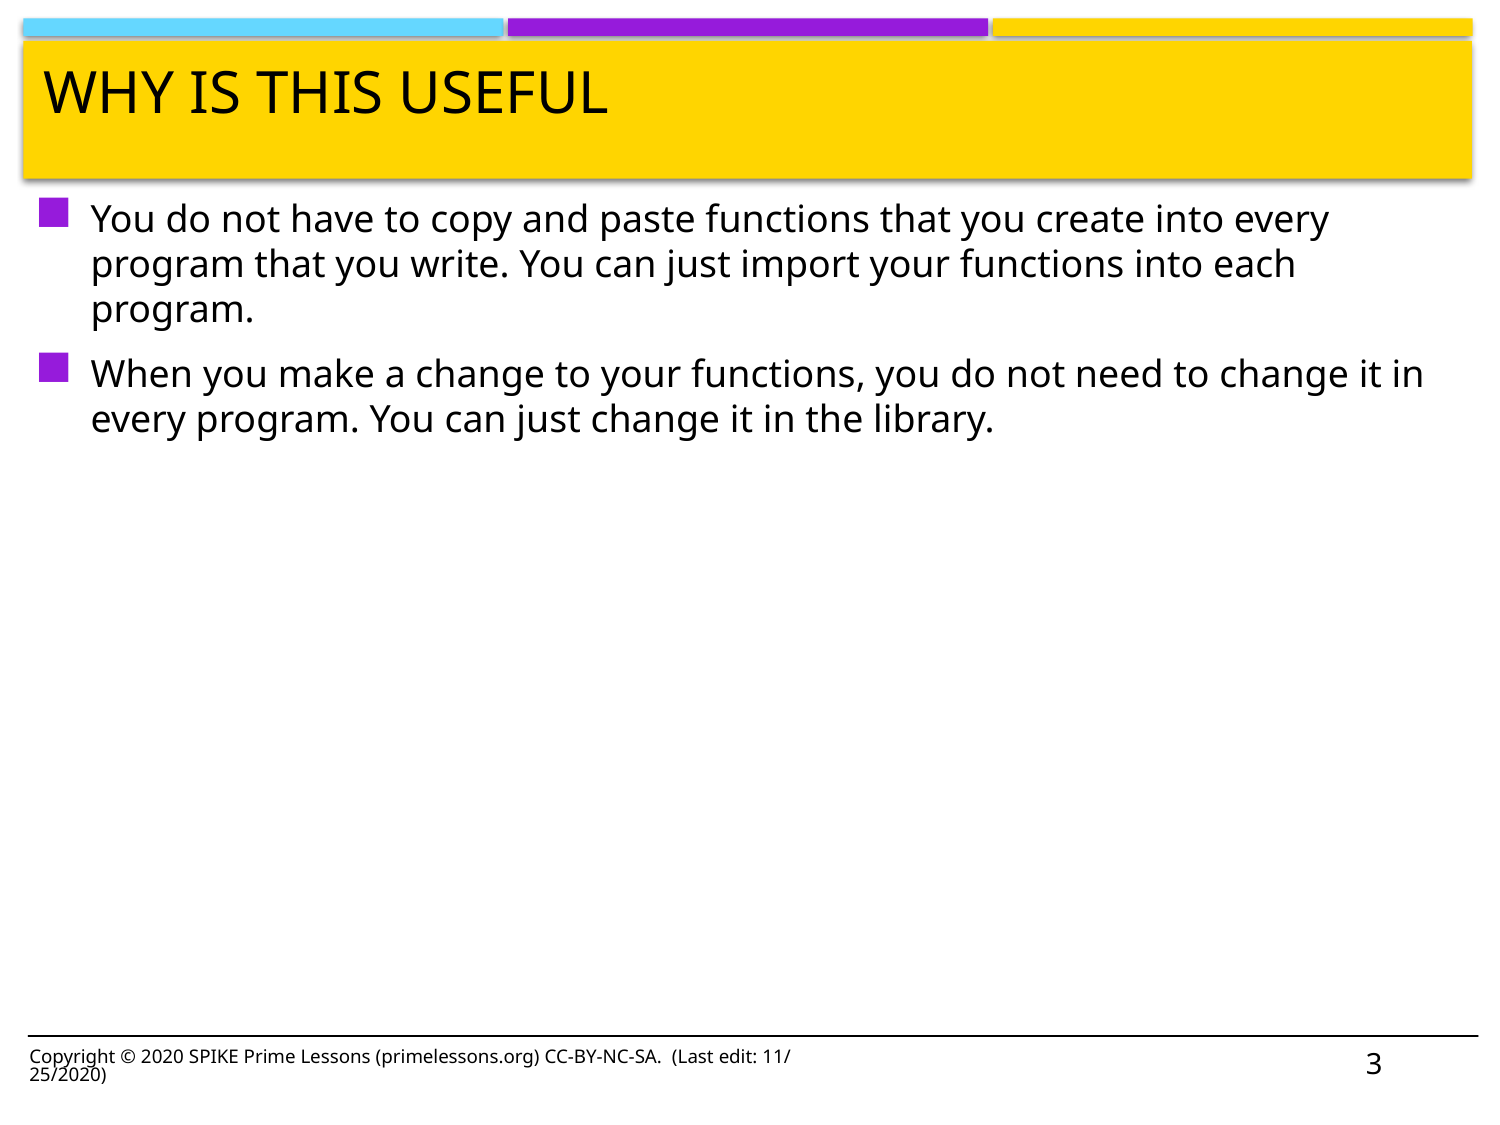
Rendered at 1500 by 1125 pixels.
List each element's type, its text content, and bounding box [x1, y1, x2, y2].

slide_number 3 [1351, 1037, 1478, 1098]
list You do not have to copy and paste functions that you create into every program that you write. You can just import your functions into each program. When you make a change to your functions, you do not need to change it in every program. You can just change it in the library. [25, 187, 1475, 583]
footer Copyright © 2020 SPIKE Prime Lessons (primelessons.org) CC-BY-NC-SA. (Last edit: 11/25/2020) [14, 1036, 814, 1097]
title Why Is This Useful [28, 48, 1464, 172]
